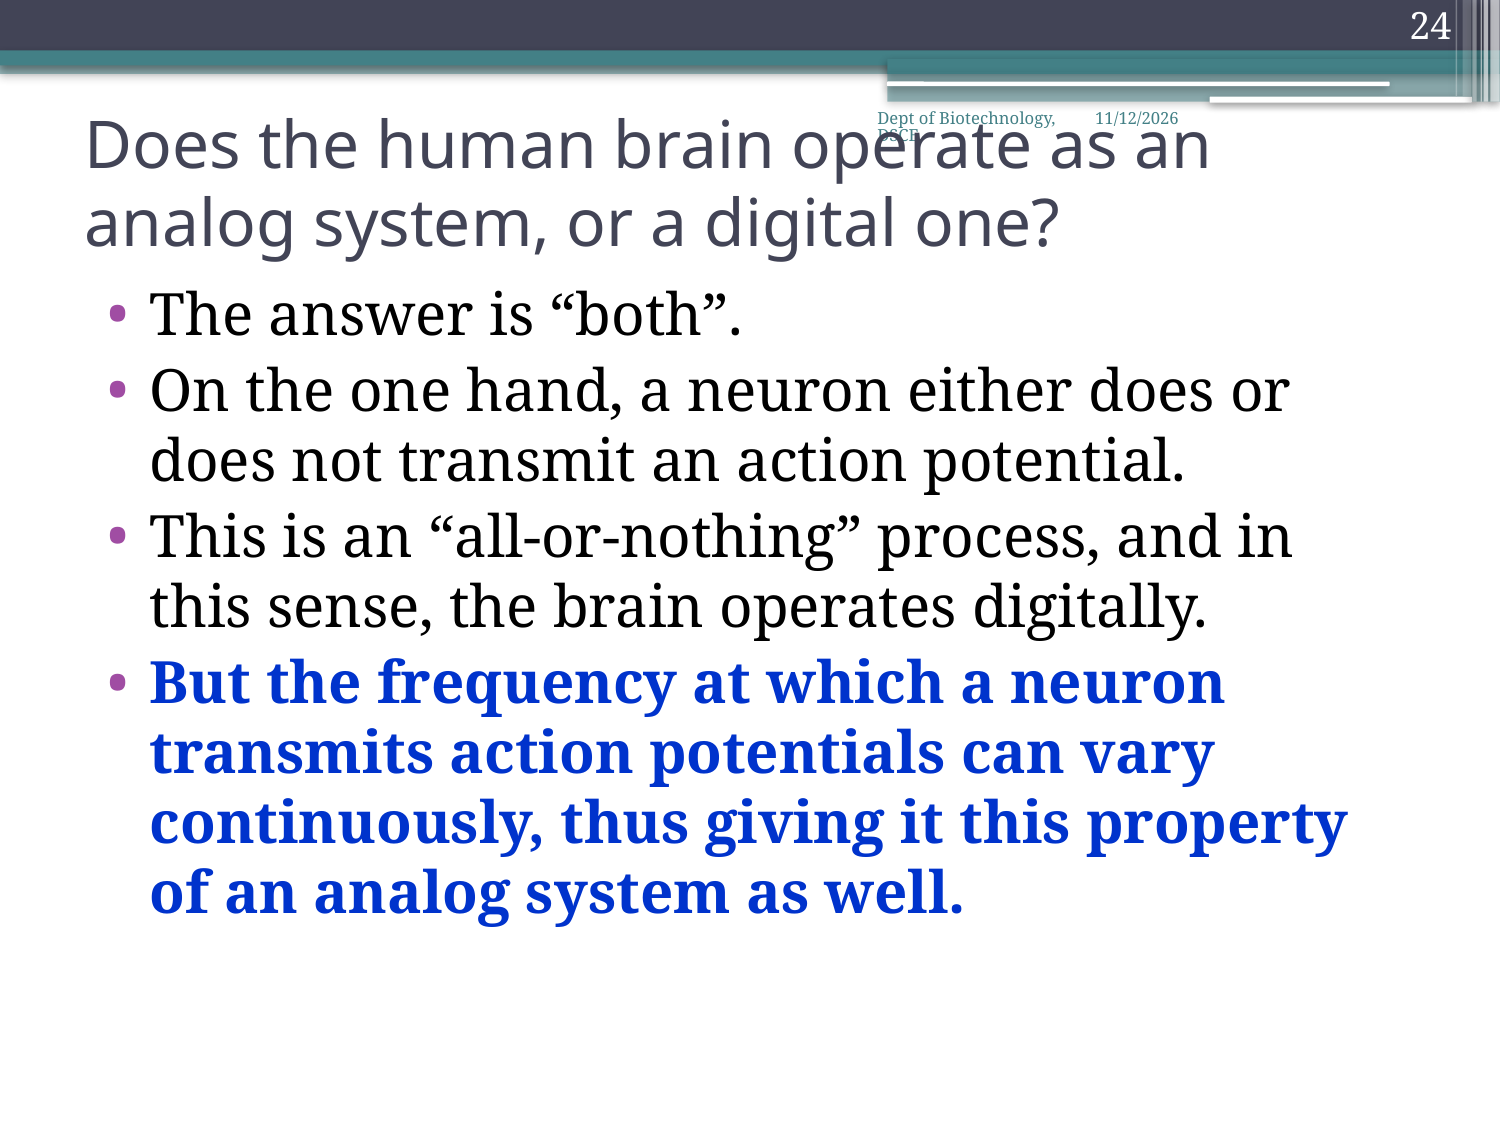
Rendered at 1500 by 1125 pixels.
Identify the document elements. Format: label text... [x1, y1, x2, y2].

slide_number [1080, 100, 1238, 176]
slide_number 24 [1341, 0, 1466, 61]
title Does the human brain operate as an analog system, or a digital one? [70, 93, 1421, 269]
footer Dept of Biotechnology, DSCE [862, 100, 1080, 176]
list The answer is “both”. On the one hand, a neuron either does or does not transmit an action potential. This is an “all-or-nothing” process, and in this sense, the brain operates digitally. But the frequency at which a neuron transmits action potentials can vary continuously, thus giving it this property of an analog system as well. [75, 269, 1425, 1079]
